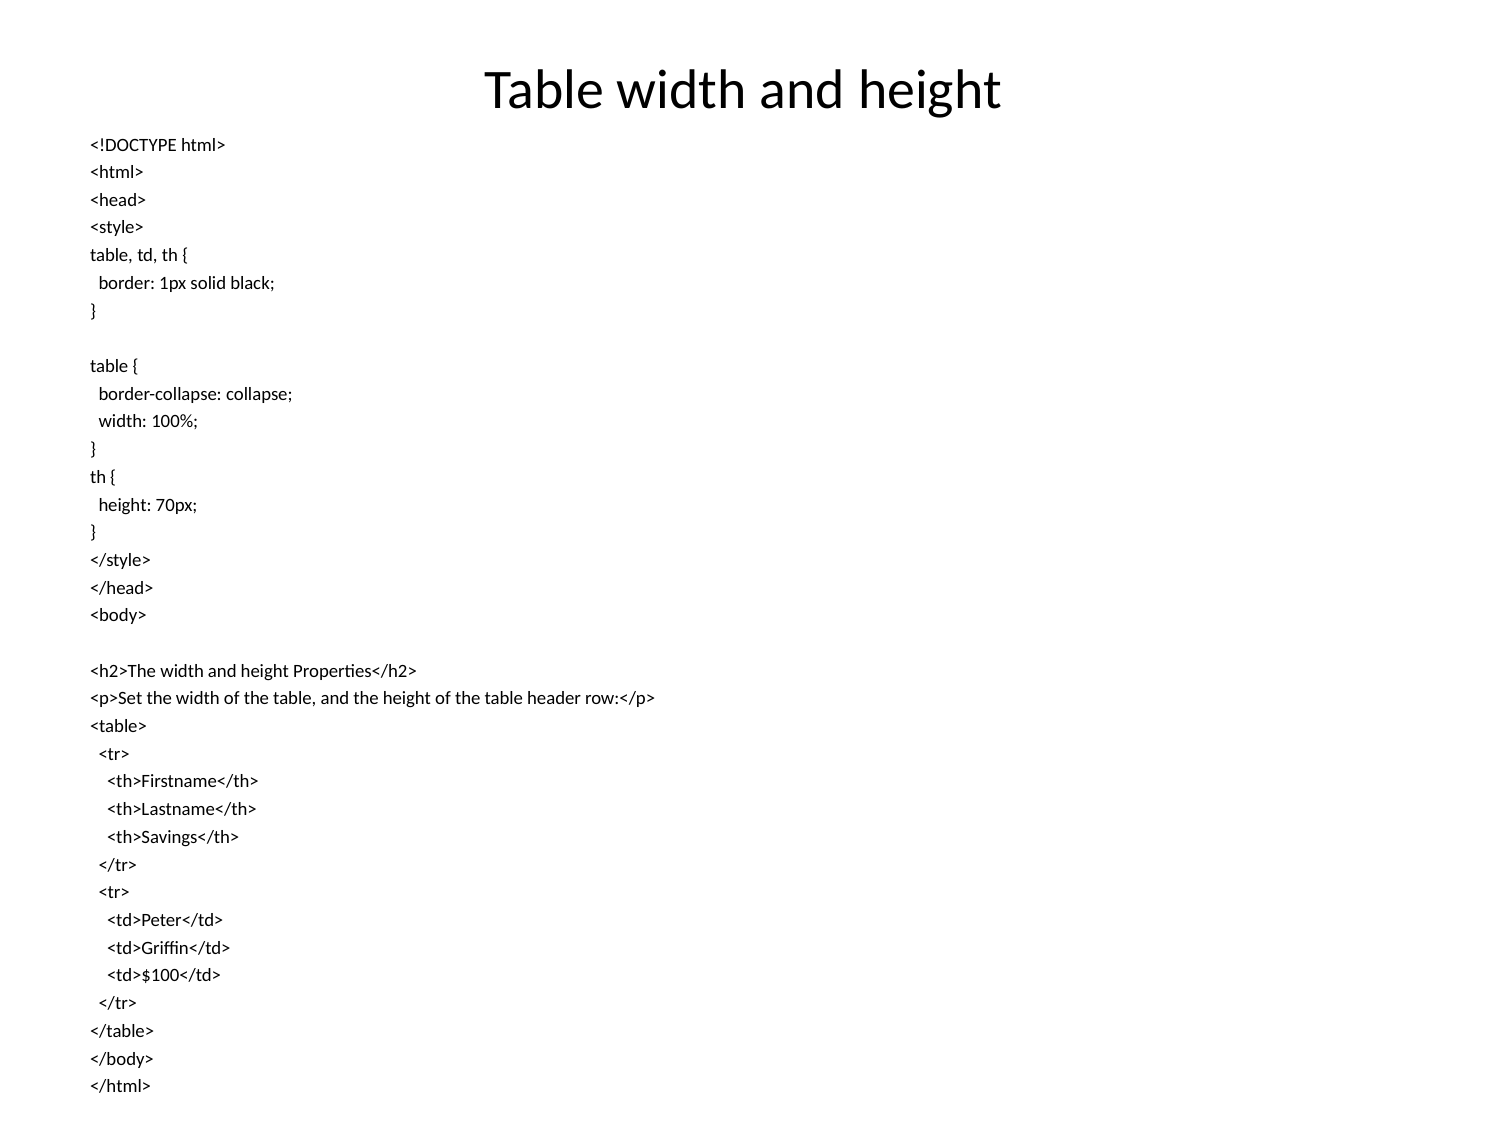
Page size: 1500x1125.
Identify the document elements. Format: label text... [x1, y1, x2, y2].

title Table width and height [75, 45, 1425, 127]
list <!DOCTYPE html> <html> <head> <style> table, td, th { border: 1px solid black; } table { border-collapse: collapse; width: 100%; } th { height: 70px; } </style> </head> <body> <h2>The width and height Properties</h2> <p>Set the width of the table, and the height of the table header row:</p> <table> <tr> <th>Firstname</th> <th>Lastname</th> <th>Savings</th> </tr> <tr> <td>Peter</td> <td>Griffin</td> <td>$100</td> </tr> </table> </body> </html> [75, 127, 1425, 1116]
